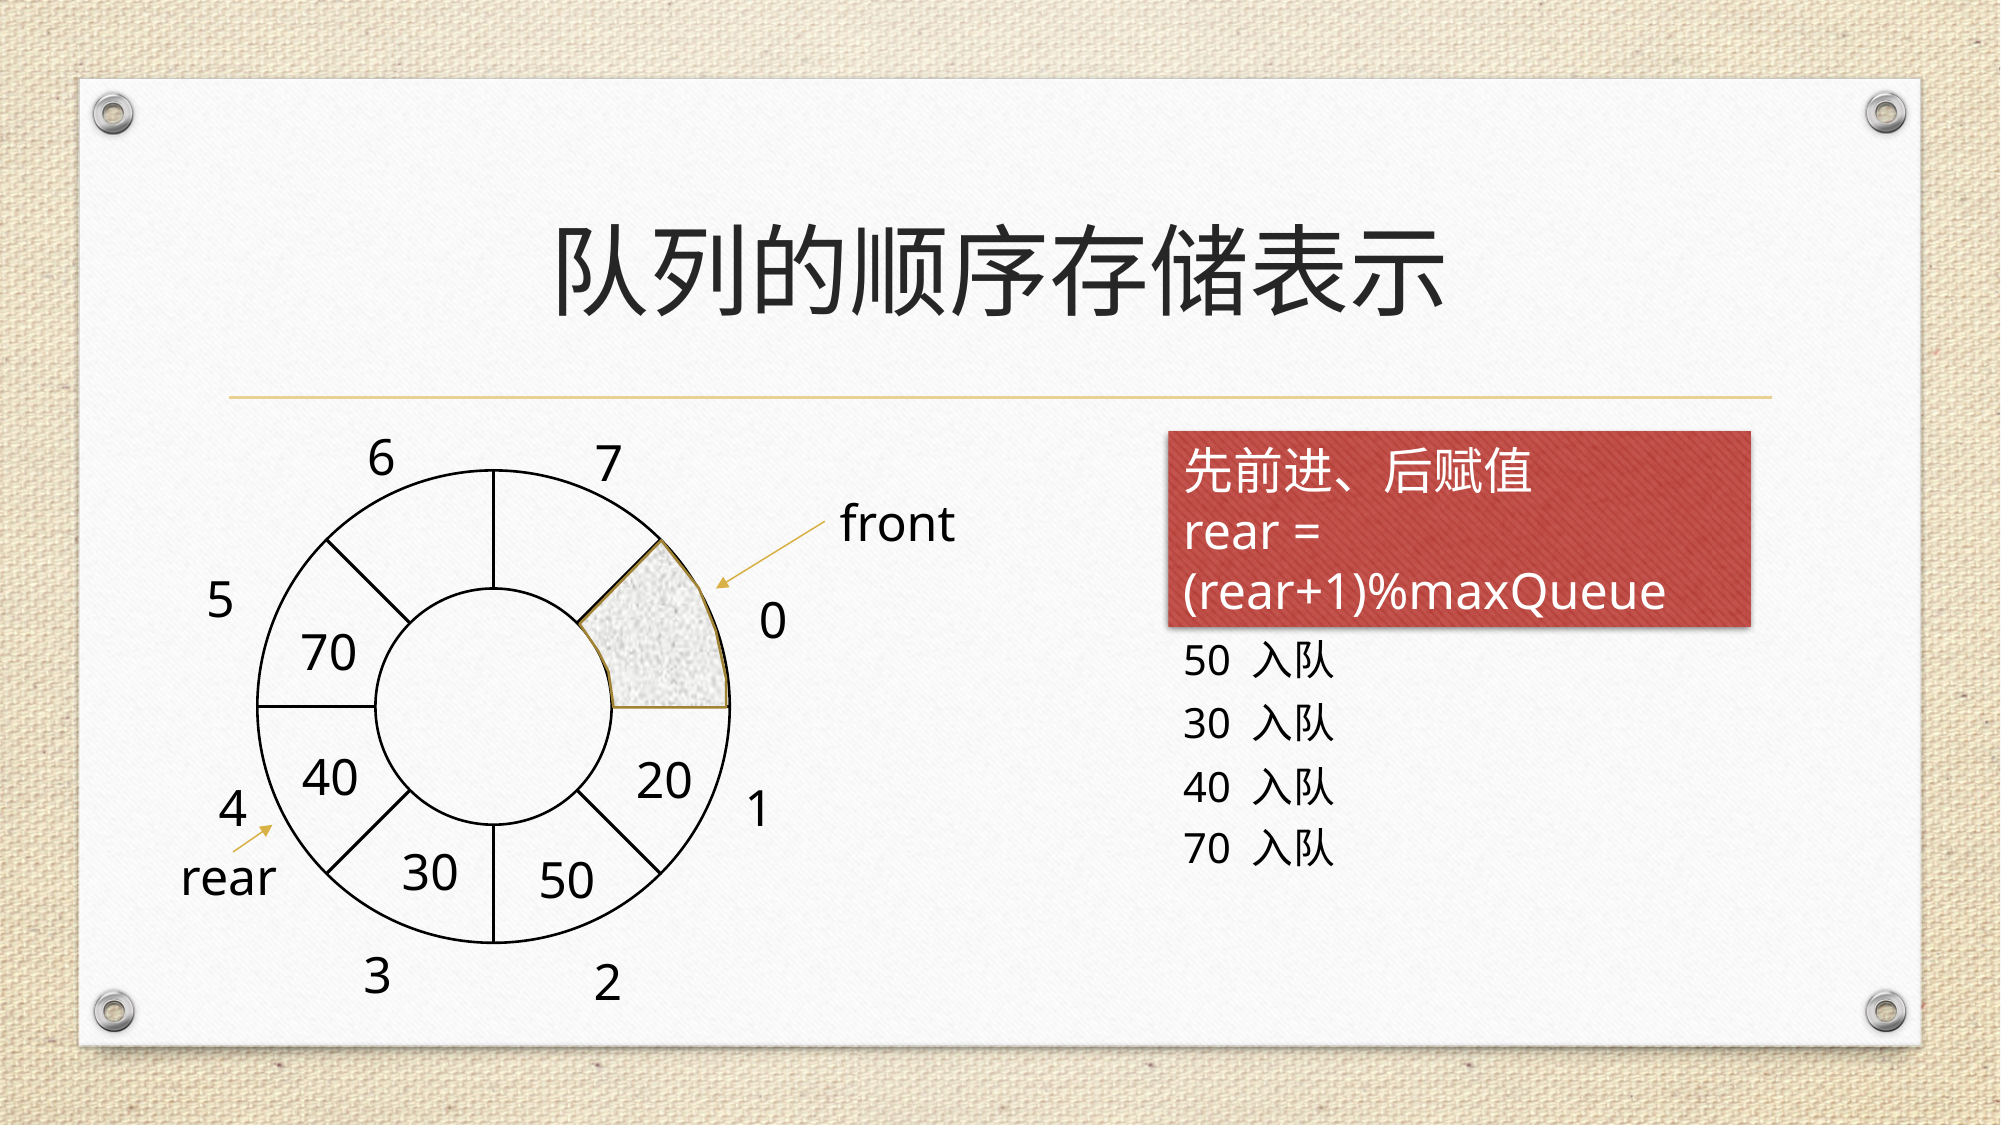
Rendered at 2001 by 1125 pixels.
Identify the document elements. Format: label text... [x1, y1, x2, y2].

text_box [715, 521, 826, 589]
text_box 5 [191, 560, 257, 636]
text_box 2 [579, 944, 702, 1018]
text_box 4 [203, 769, 257, 824]
text_box 70 入队 [1168, 814, 1604, 880]
picture [0, 0, 2001, 1125]
text_box 30 入队 [1168, 689, 1604, 753]
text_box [257, 470, 730, 944]
text_box 先前进、后赋值 rear = (rear+1)%maxQueue [1168, 431, 1751, 627]
text_box 7 [579, 424, 703, 470]
title 队列的顺序存储表示 [212, 161, 1788, 375]
text_box front [824, 483, 980, 559]
text_box 6 [352, 418, 476, 470]
text_box 40 入队 [1168, 753, 1604, 814]
text_box 1 [730, 769, 853, 844]
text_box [165, 824, 321, 915]
text_box 3 [348, 944, 472, 1011]
text_box 0 [744, 581, 867, 657]
text_box 50 入队 [1168, 636, 1604, 689]
